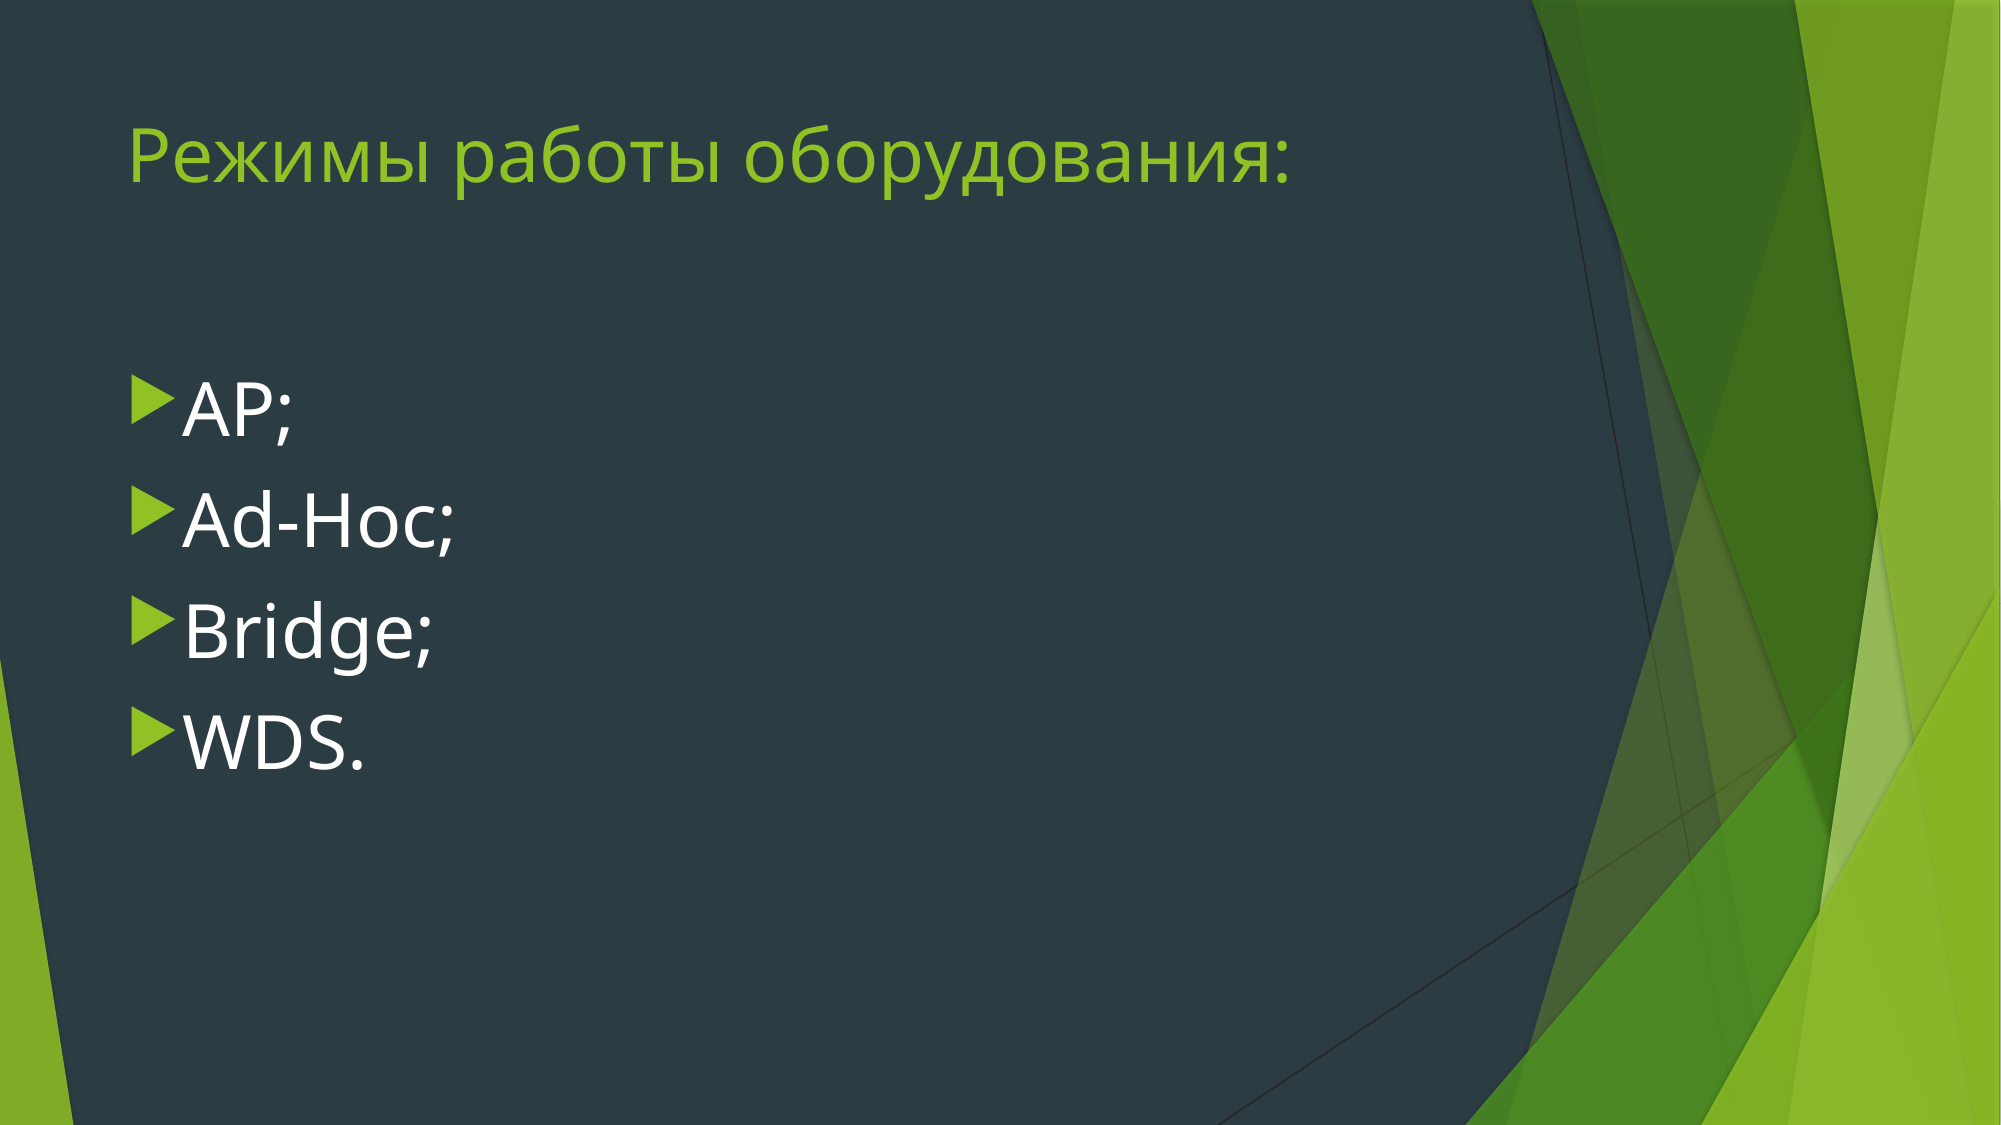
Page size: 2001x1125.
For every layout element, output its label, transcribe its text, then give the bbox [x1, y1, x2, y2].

title Режимы работы оборудования: [111, 99, 1522, 317]
list AP; Ad-Hoc; Bridge; WDS. [111, 354, 1522, 992]
